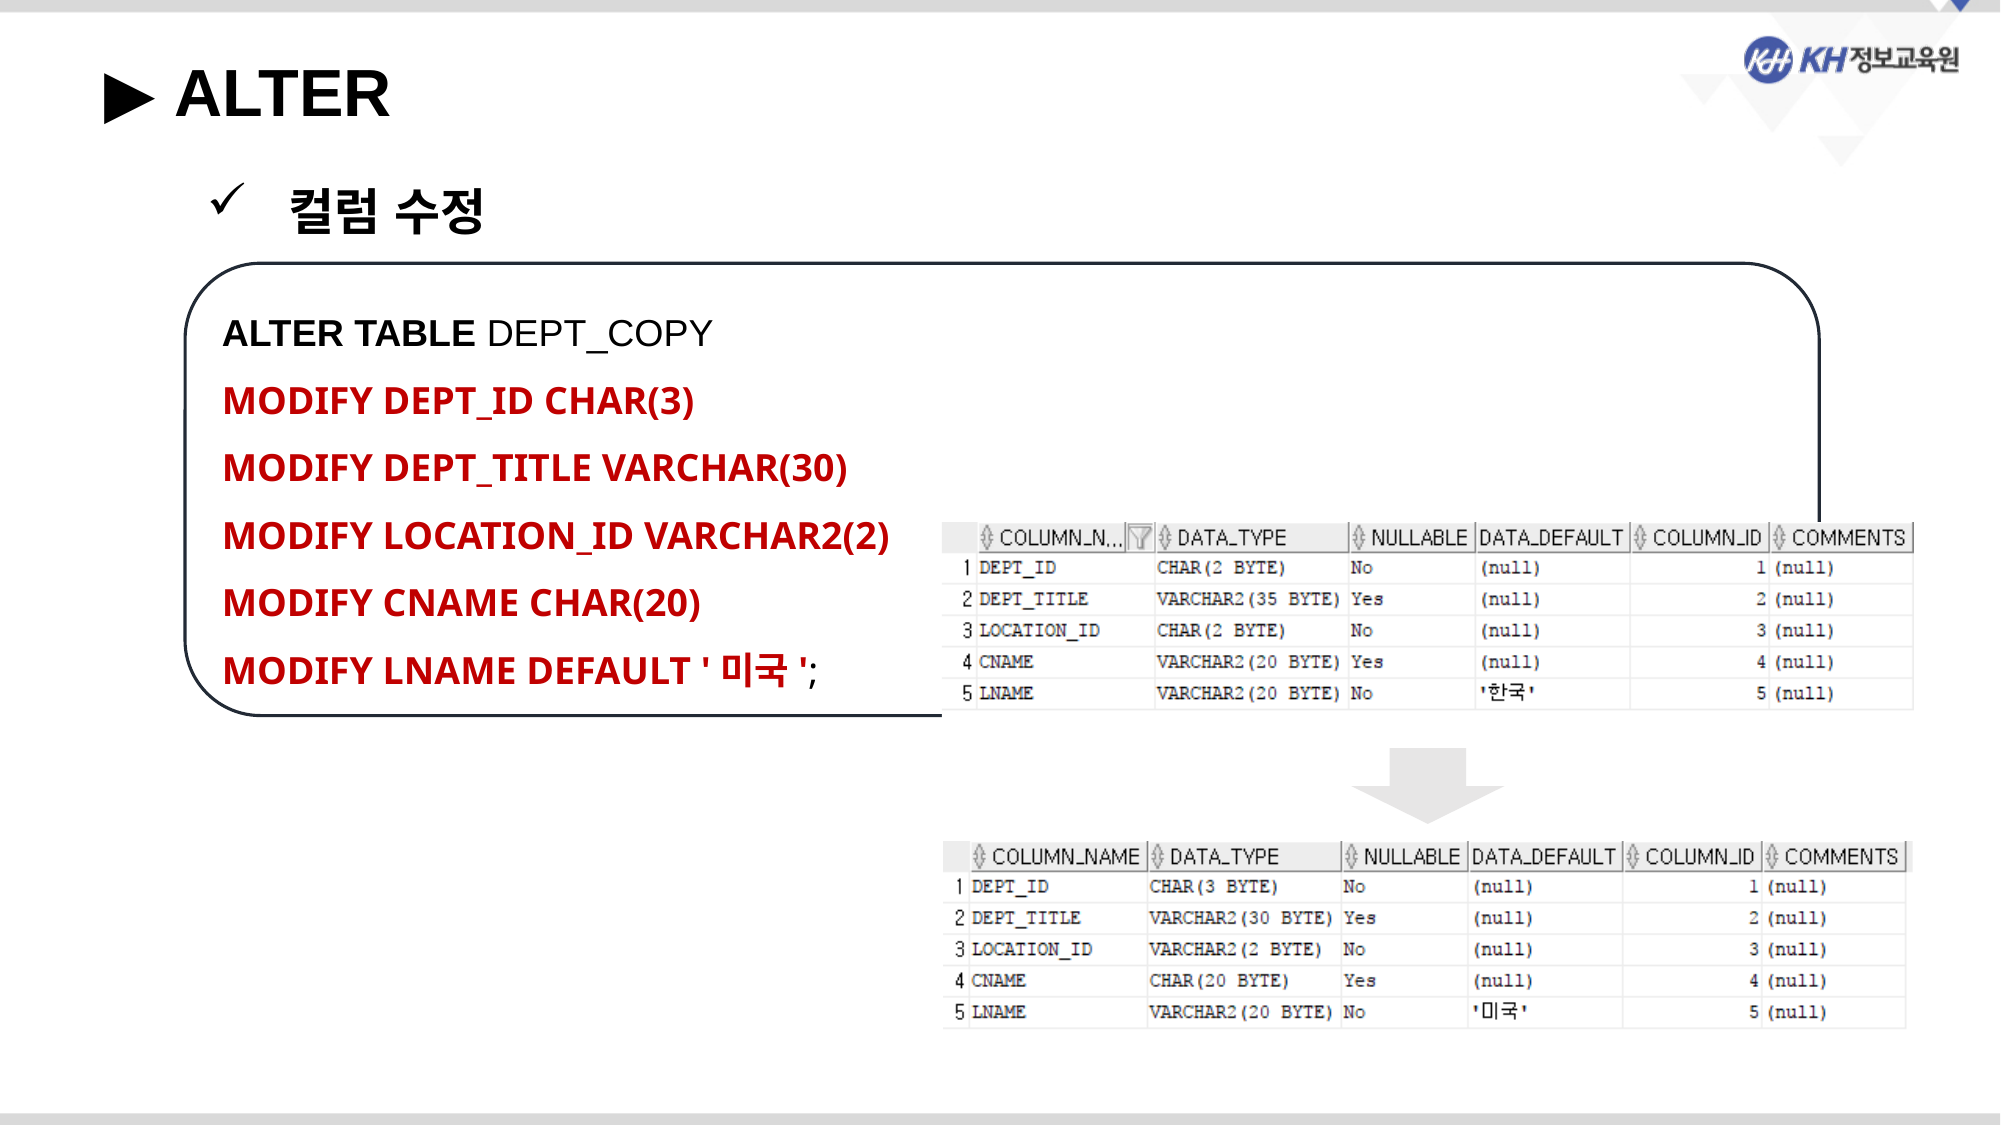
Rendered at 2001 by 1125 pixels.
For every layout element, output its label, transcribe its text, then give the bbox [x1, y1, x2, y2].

text_box ▶ ALTER [90, 42, 1980, 137]
text_box [1350, 747, 1506, 826]
text_box ALTER TABLE DEPT_COPY MODIFY DEPT_ID CHAR(3) MODIFY DEPT_TITLE VARCHAR(30) MODIFY LOCATION_ID VARCHAR2(2) MODIFY CNAME CHAR(20) MODIFY LNAME DEFAULT '미국'; [183, 262, 1821, 717]
text_box 컬럼 수정 [191, 172, 502, 248]
picture [0, 0, 2001, 1113]
